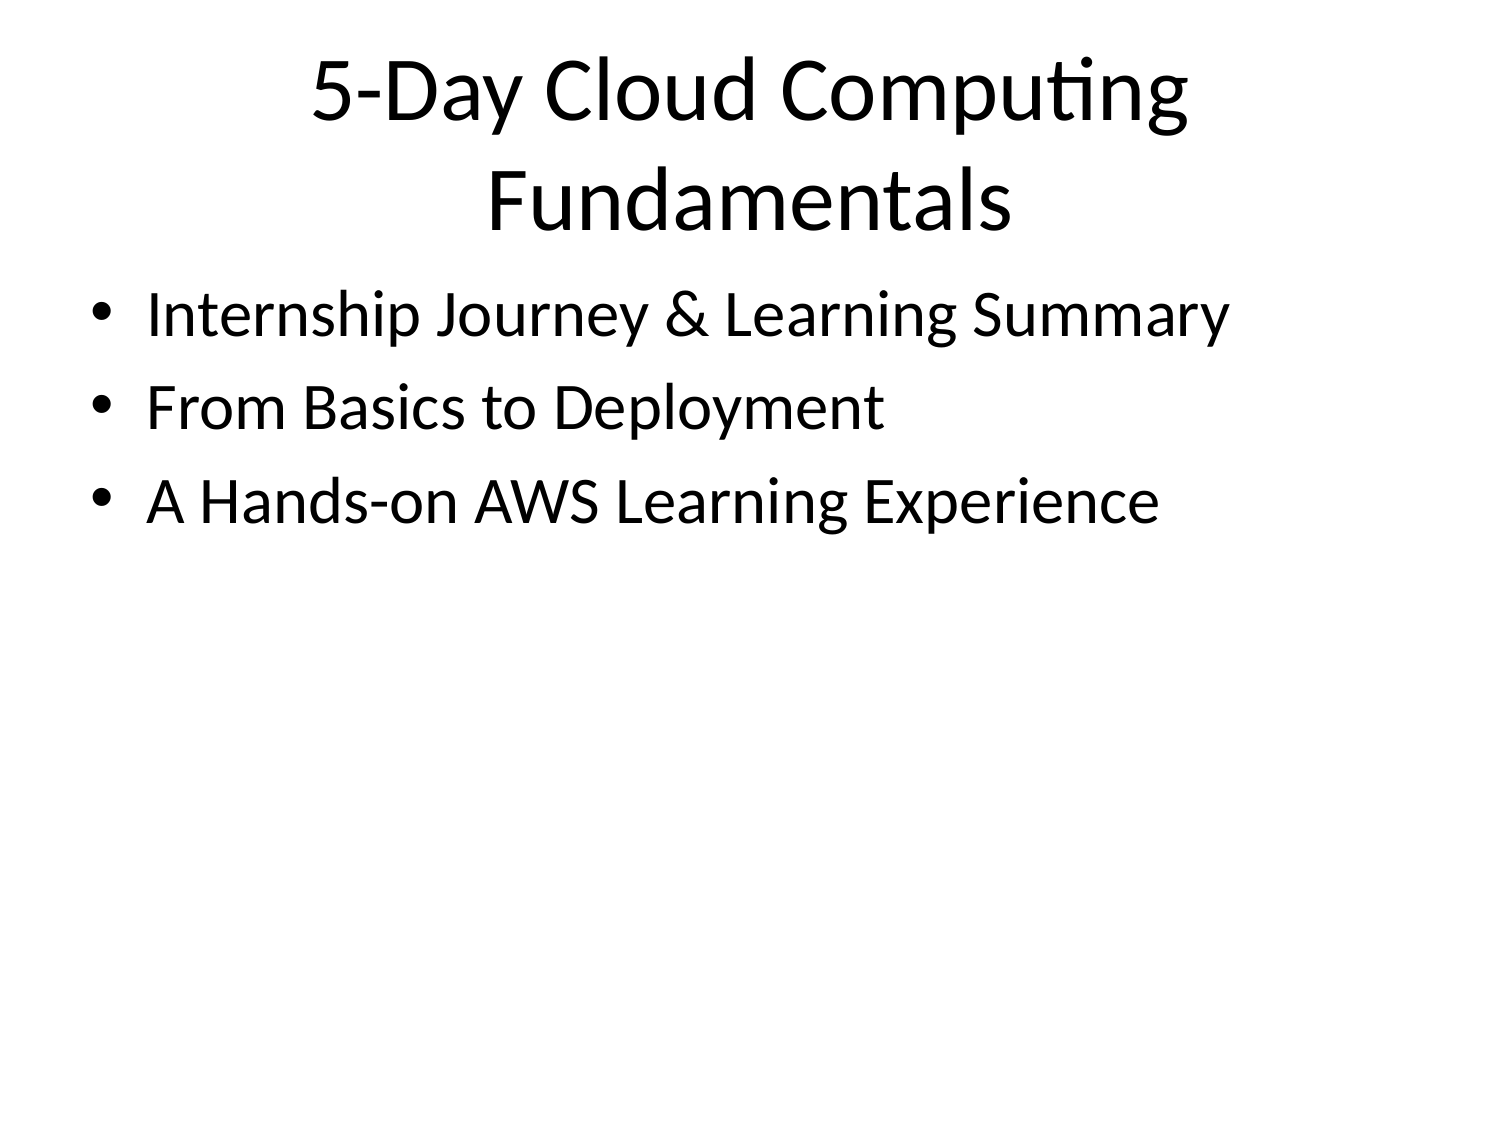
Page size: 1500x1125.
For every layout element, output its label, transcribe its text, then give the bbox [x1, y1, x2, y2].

title 5-Day Cloud Computing Fundamentals [75, 45, 1425, 233]
list Internship Journey & Learning Summary From Basics to Deployment A Hands-on AWS Learning Experience [75, 262, 1425, 1005]
